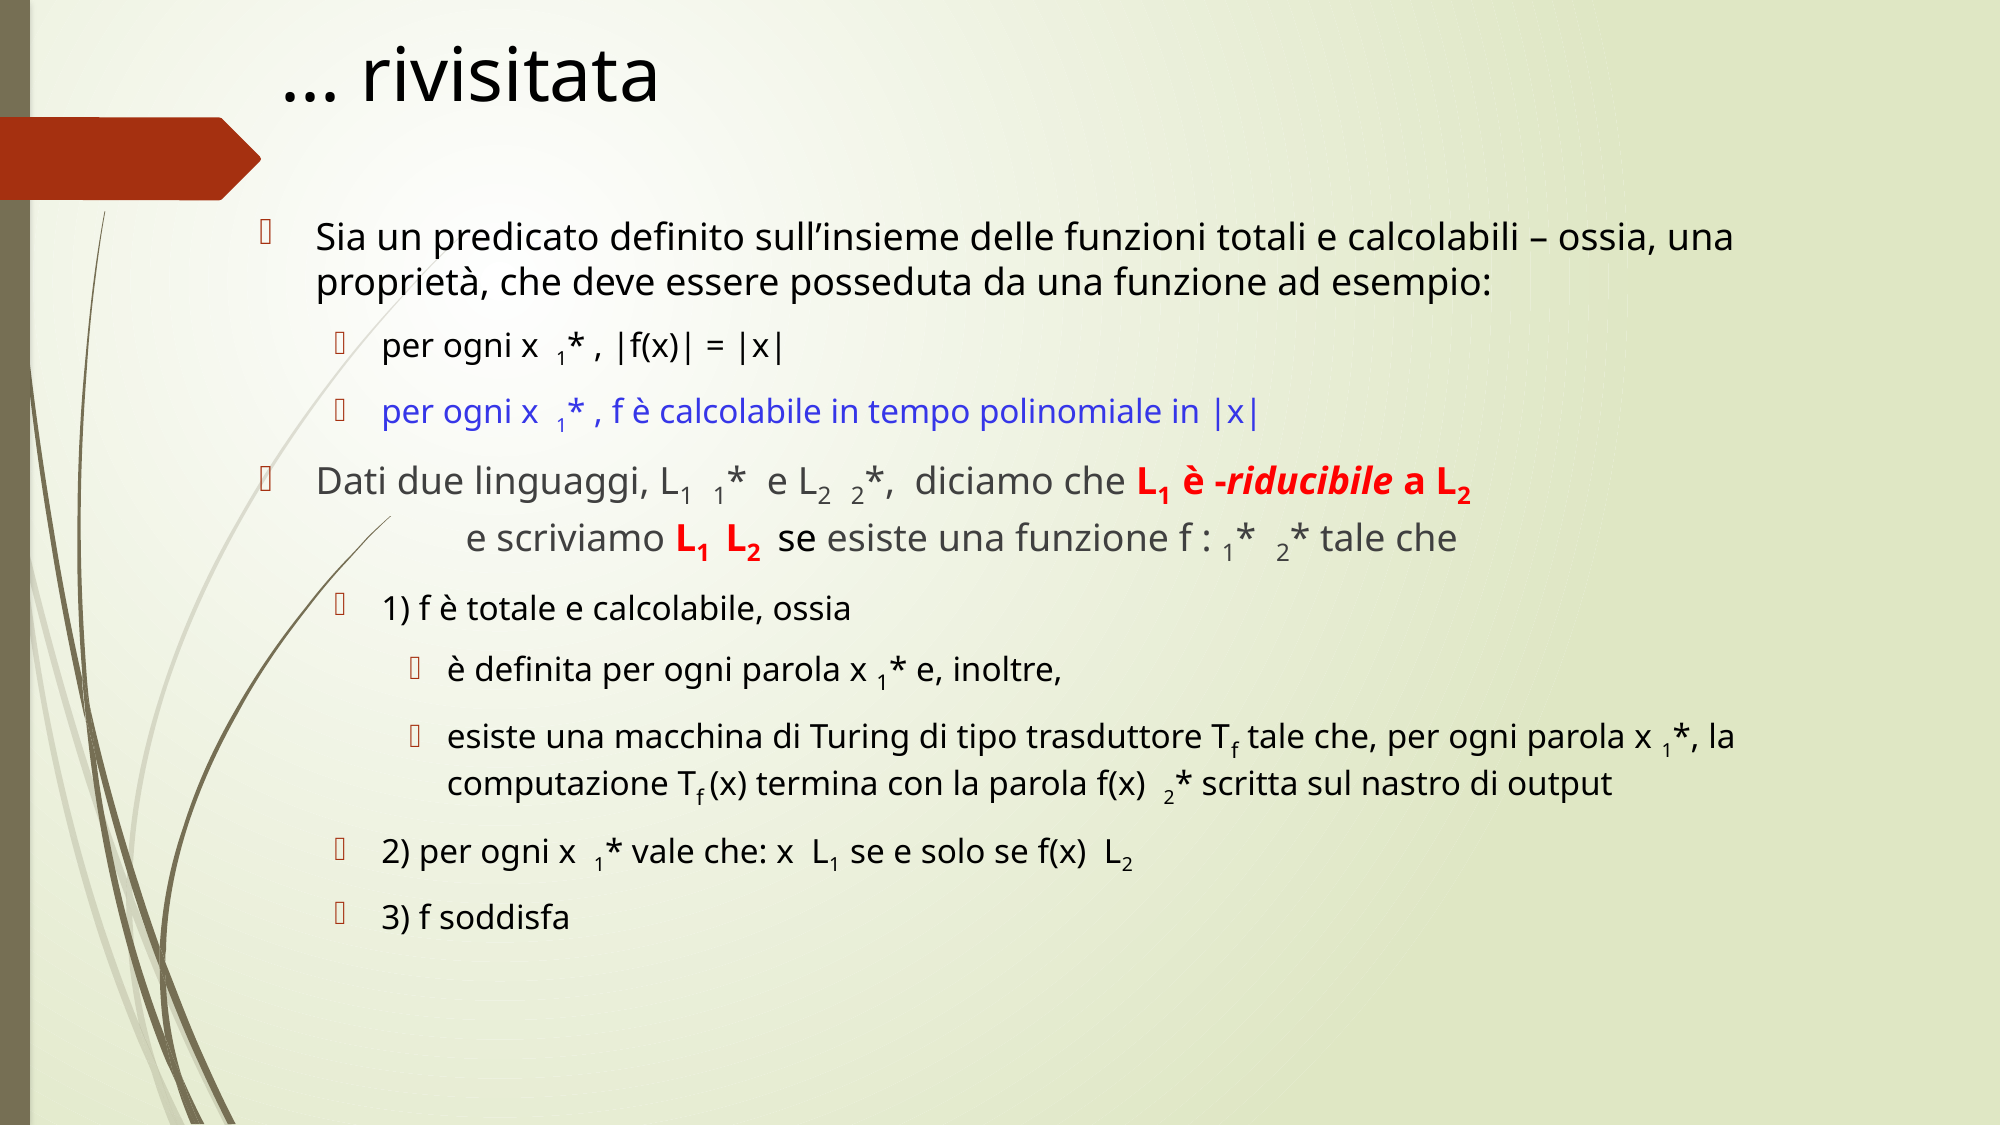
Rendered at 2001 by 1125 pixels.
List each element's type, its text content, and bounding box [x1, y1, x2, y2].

title ... rivisitata [265, 19, 1728, 152]
